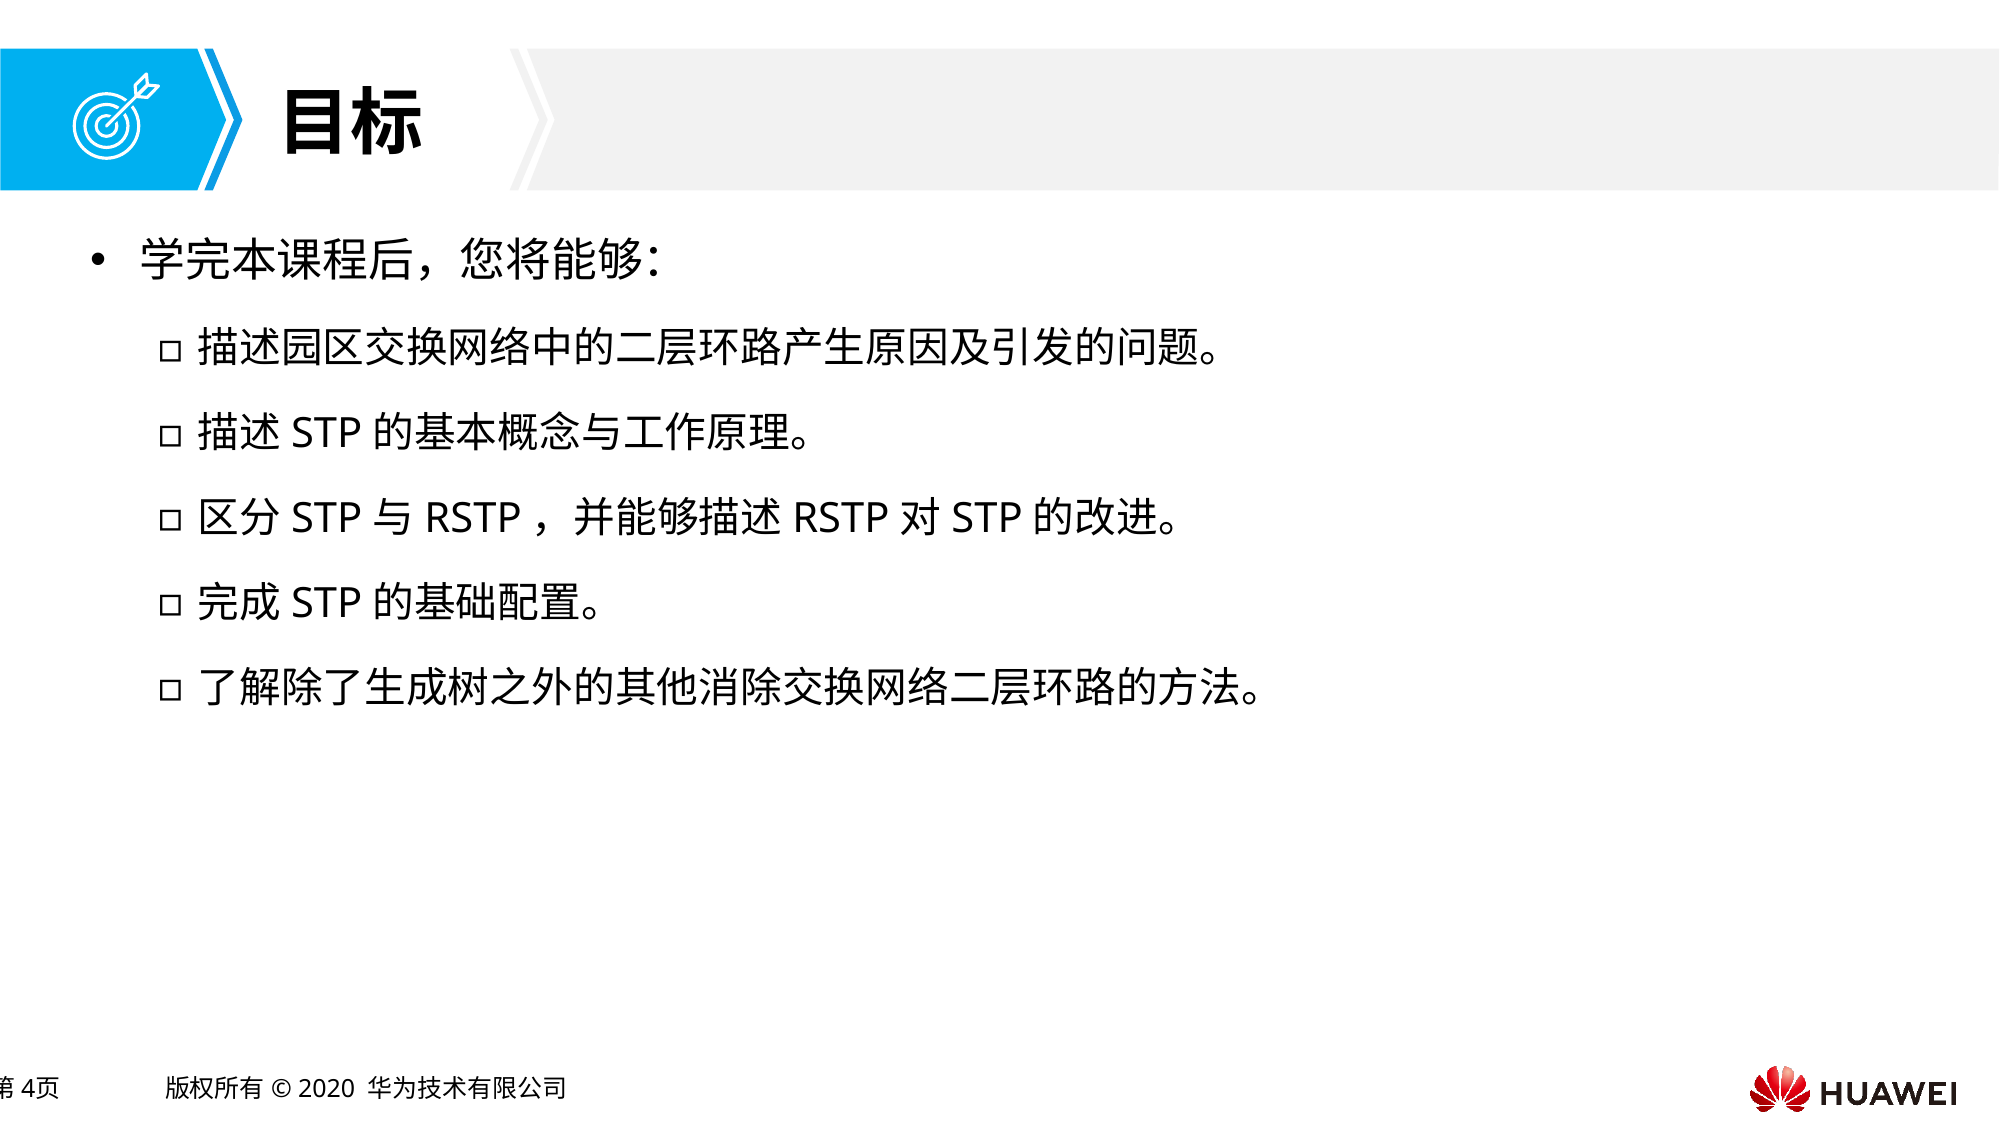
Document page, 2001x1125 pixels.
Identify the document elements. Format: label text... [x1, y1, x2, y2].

picture [1750, 1066, 1956, 1112]
list 学完本课程后，您将能够： 描述园区交换网络中的二层环路产生原因及引发的问题。 描述STP的基本概念与工作原理。 区分STP与RSTP，并能够描述RSTP对STP的改进。 完成STP的基础配置。 了解除了生成树之外的其他消除交换网络二层环路的方法。 [76, 202, 1927, 971]
